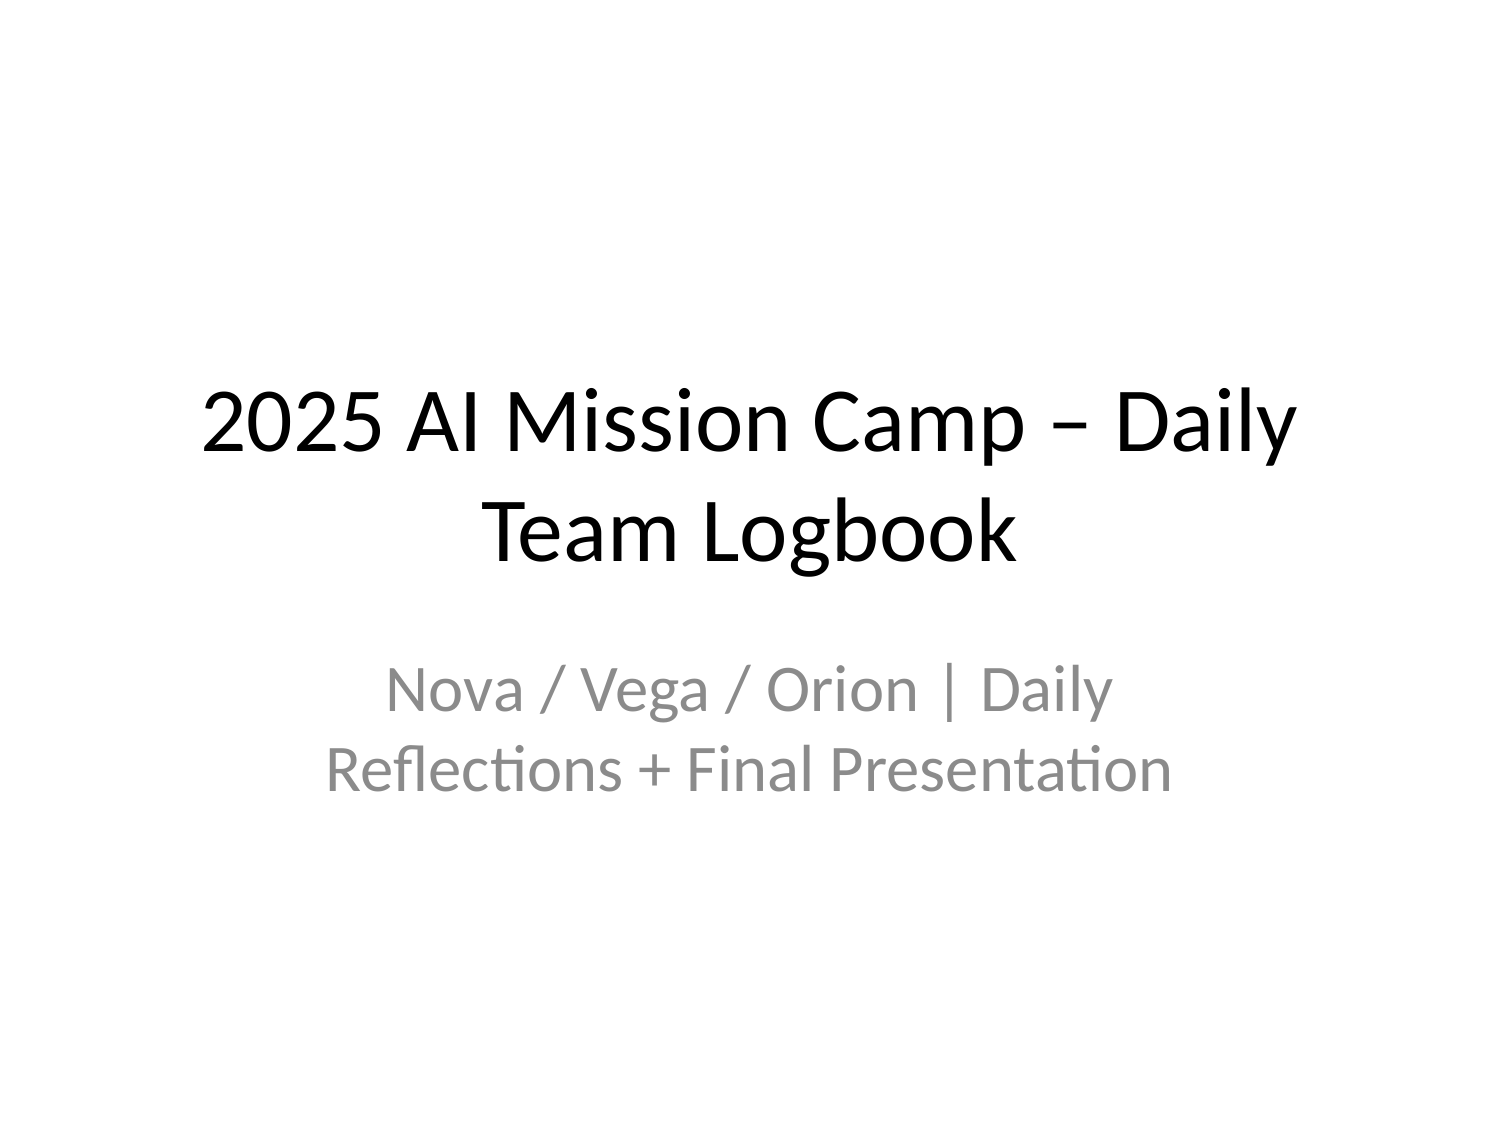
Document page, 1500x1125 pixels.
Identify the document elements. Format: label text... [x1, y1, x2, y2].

subtitle Nova / Vega / Orion | Daily Reflections + Final Presentation [225, 637, 1275, 925]
title 2025 AI Mission Camp – Daily Team Logbook [112, 349, 1388, 591]
